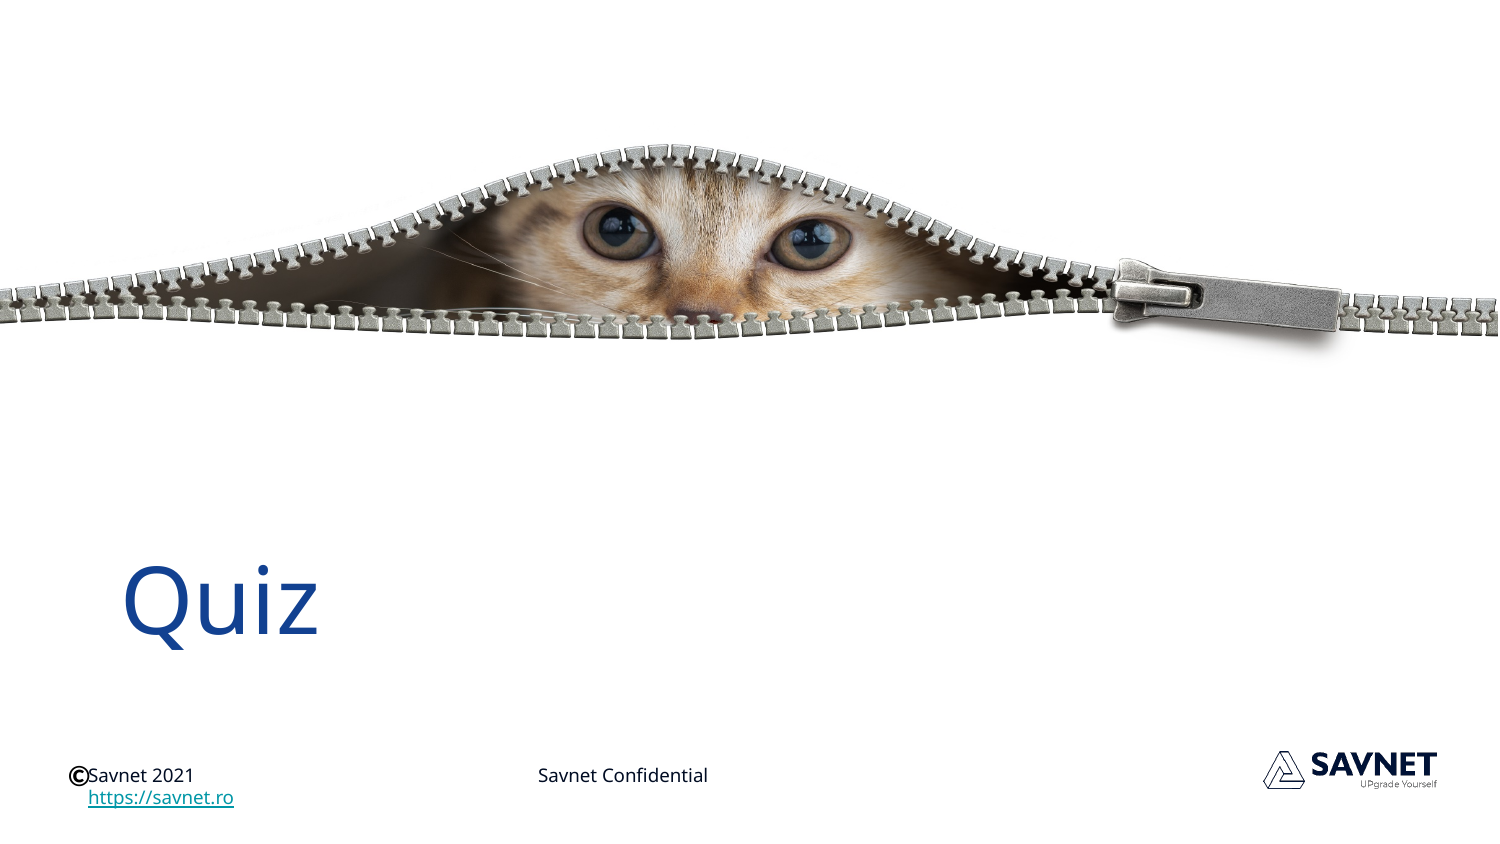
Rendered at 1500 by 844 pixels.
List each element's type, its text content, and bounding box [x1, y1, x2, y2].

text_box Quiz [109, 535, 1498, 660]
picture [1262, 751, 1438, 789]
text_box Savnet 2021 Savnet Confidential https://savnet.ro [76, 757, 1264, 817]
text_box © [55, 751, 89, 798]
picture [0, 2, 1498, 466]
